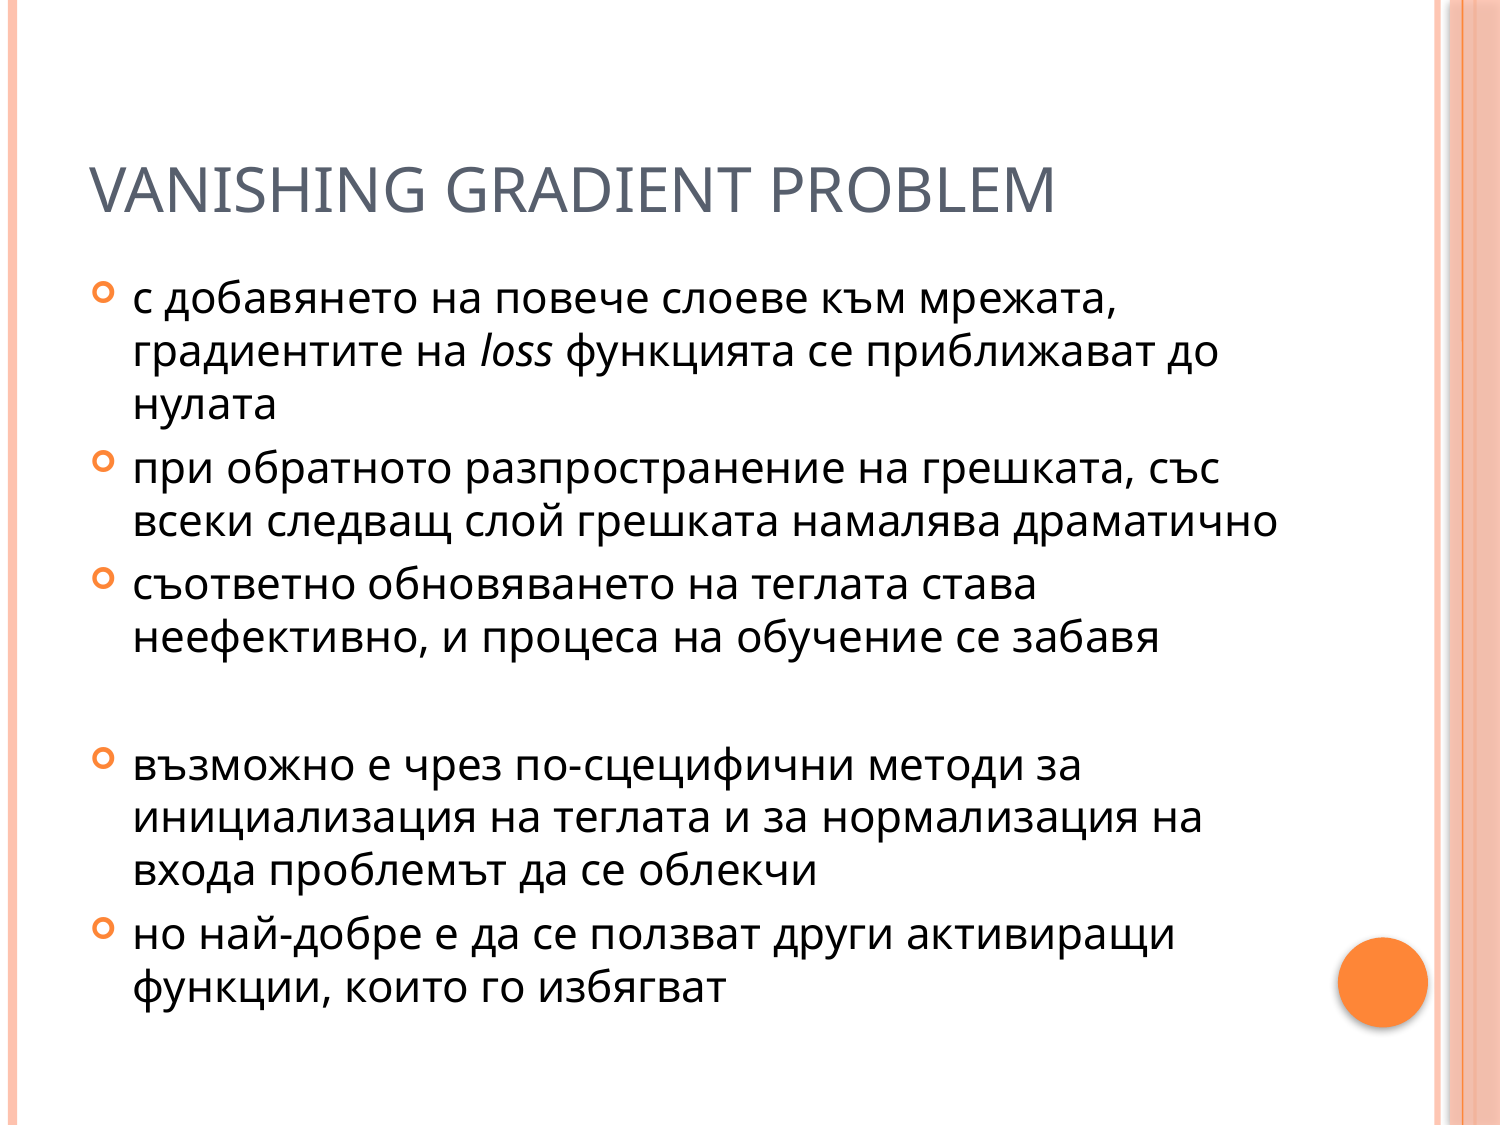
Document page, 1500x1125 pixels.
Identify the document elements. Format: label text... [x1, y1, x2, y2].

title Vanishing Gradient Problem [75, 45, 1300, 233]
list с добавянето на повече слоеве към мрежата, градиентите на loss функцията се приближават до нулата при обратното разпространение на грешката, със всеки следващ слой грешката намалява драматично съответно обновяването на теглата става неефективно, и процеса на обучение се забавя възможно е чрез по-сцецифични методи за инициализация на теглата и за нормализация на входа проблемът да се облекчи но най-добре е да се ползват други активиращи функции, които го избягват [75, 262, 1300, 1062]
